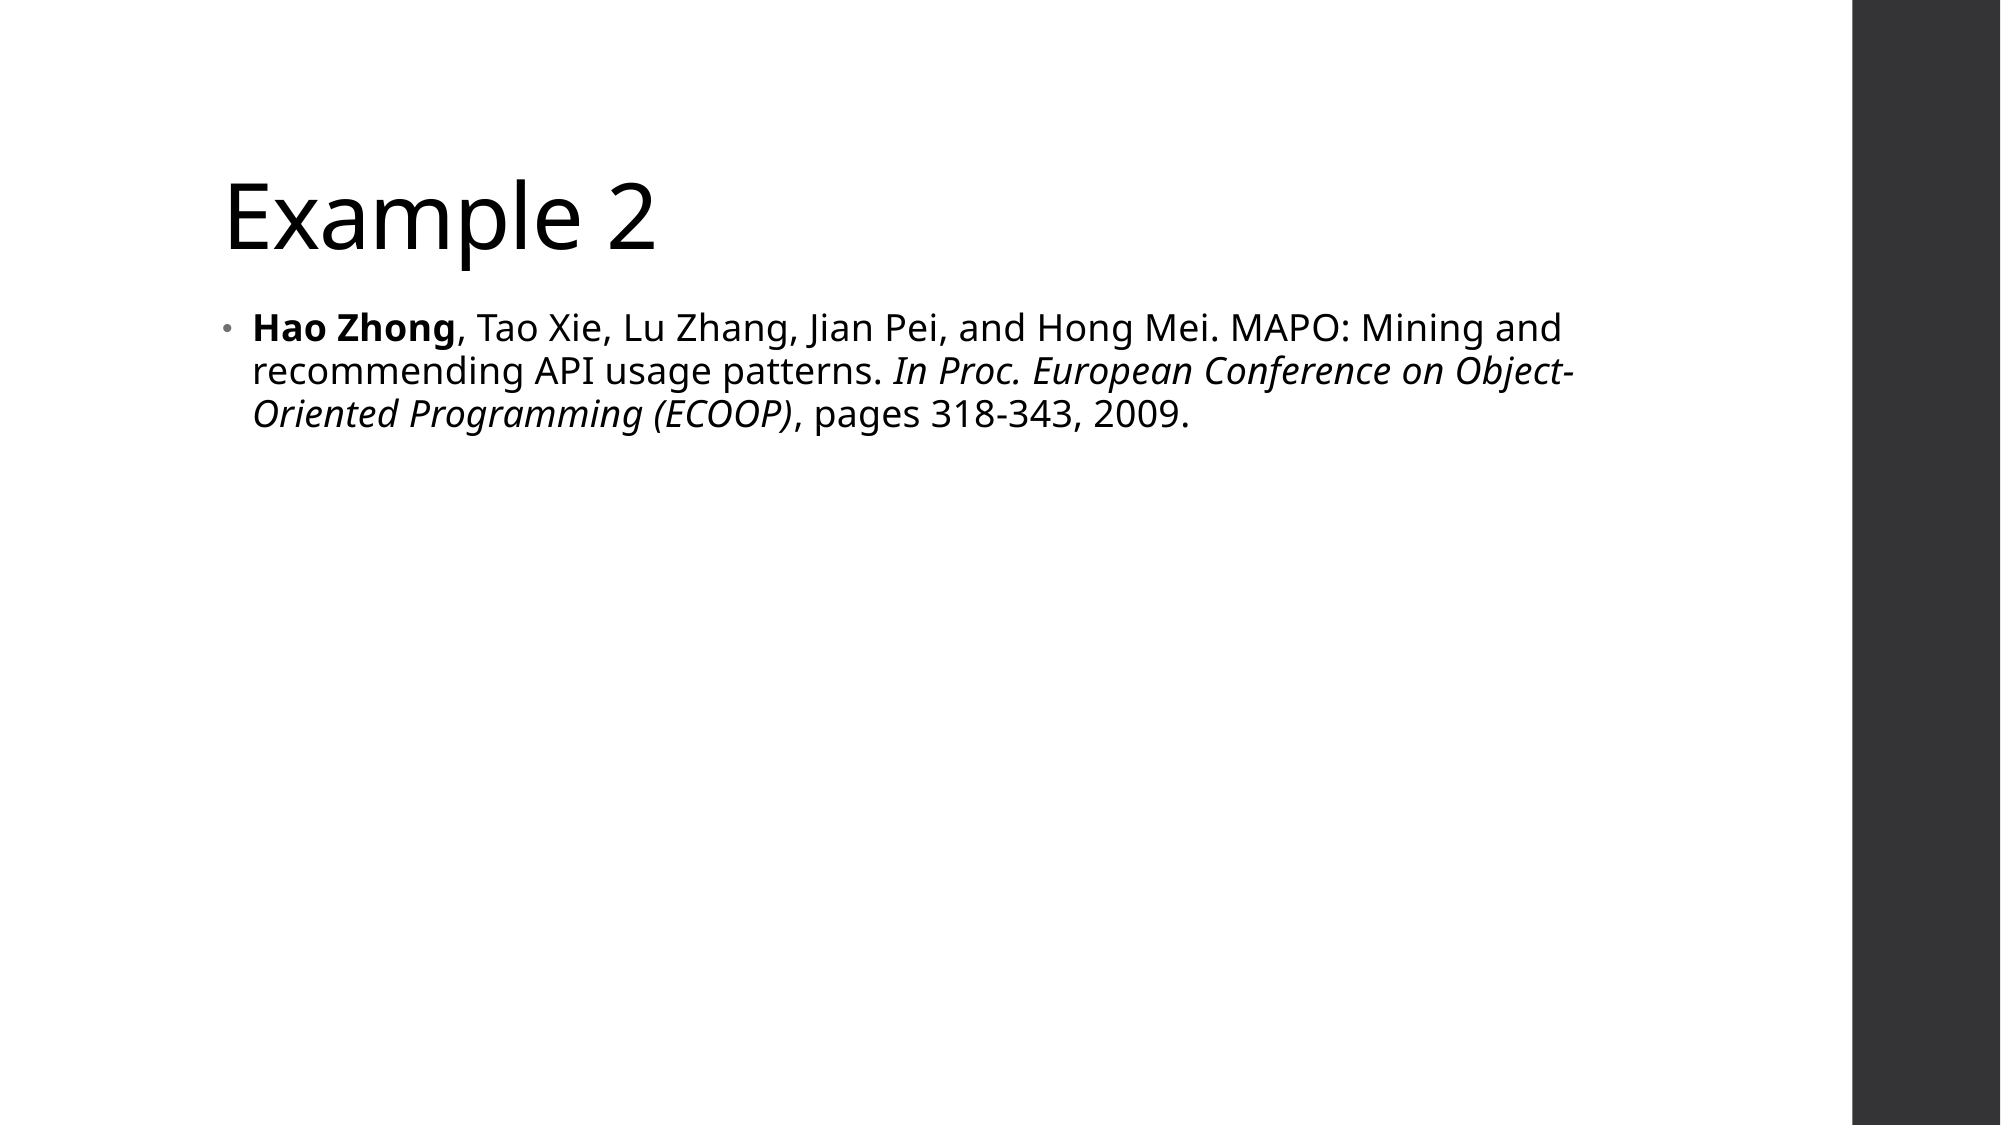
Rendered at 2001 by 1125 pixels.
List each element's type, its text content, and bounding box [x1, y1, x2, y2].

title Example 2 [206, 60, 1797, 278]
list Hao Zhong, Tao Xie, Lu Zhang, Jian Pei, and Hong Mei. MAPO: Mining and recommending API usage patterns. In Proc. European Conference on Object-Oriented Programming (ECOOP), pages 318-343, 2009. [206, 299, 1617, 1014]
